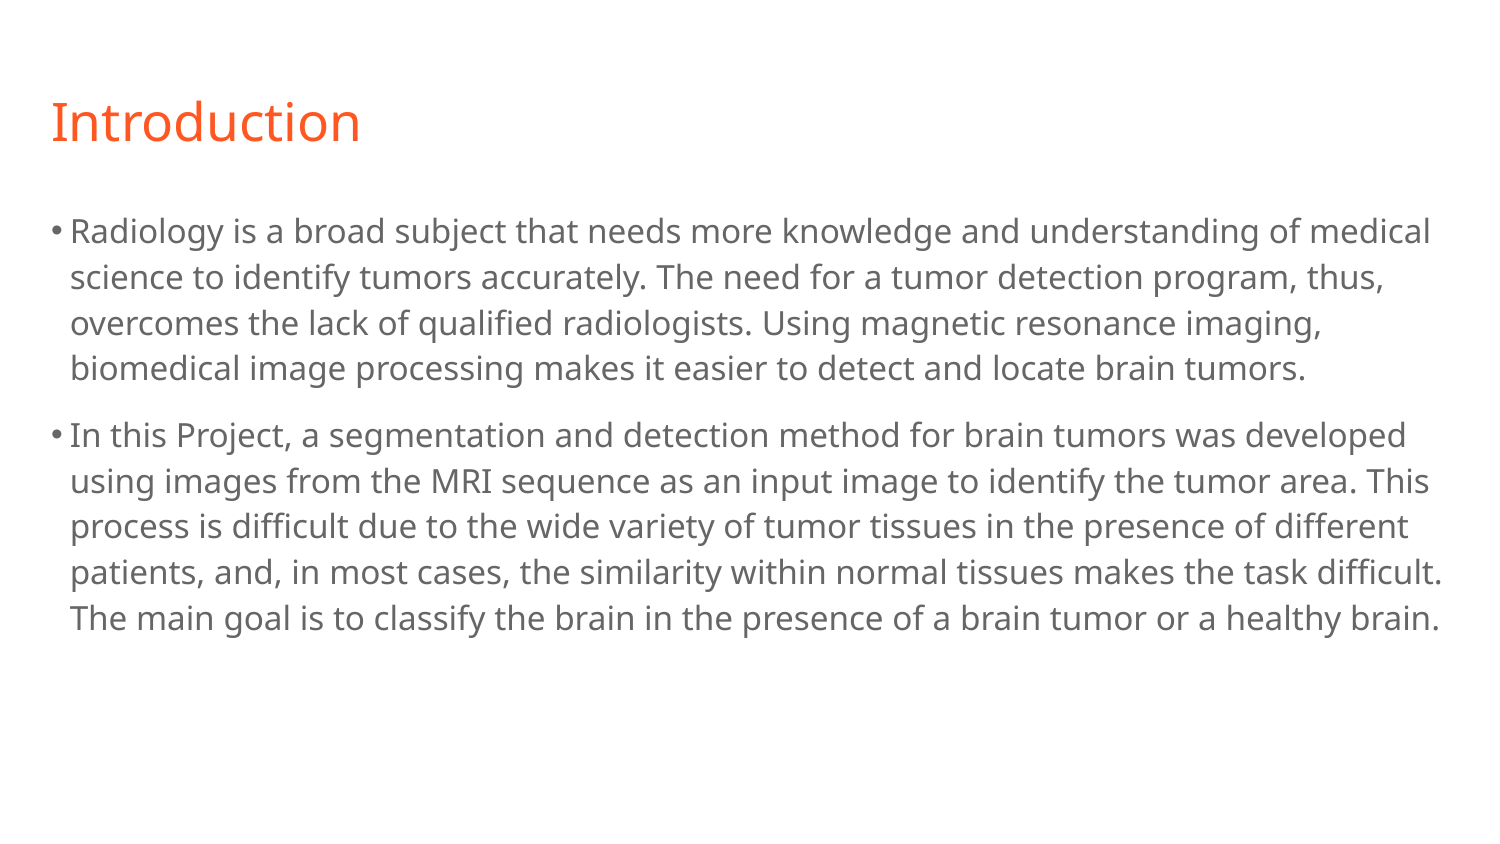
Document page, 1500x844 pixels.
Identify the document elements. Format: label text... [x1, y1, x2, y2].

title Introduction [51, 72, 1449, 167]
list Radiology is a broad subject that needs more knowledge and understanding of medical science to identify tumors accurately. The need for a tumor detection program, thus, overcomes the lack of qualified radiologists. Using magnetic resonance imaging, biomedical image processing makes it easier to detect and locate brain tumors. In this Project, a segmentation and detection method for brain tumors was developed using images from the MRI sequence as an input image to identify the tumor area. This process is difficult due to the wide variety of tumor tissues in the presence of different patients, and, in most cases, the similarity within normal tissues makes the task difficult. The main goal is to classify the brain in the presence of a brain tumor or a healthy brain. [51, 189, 1449, 750]
